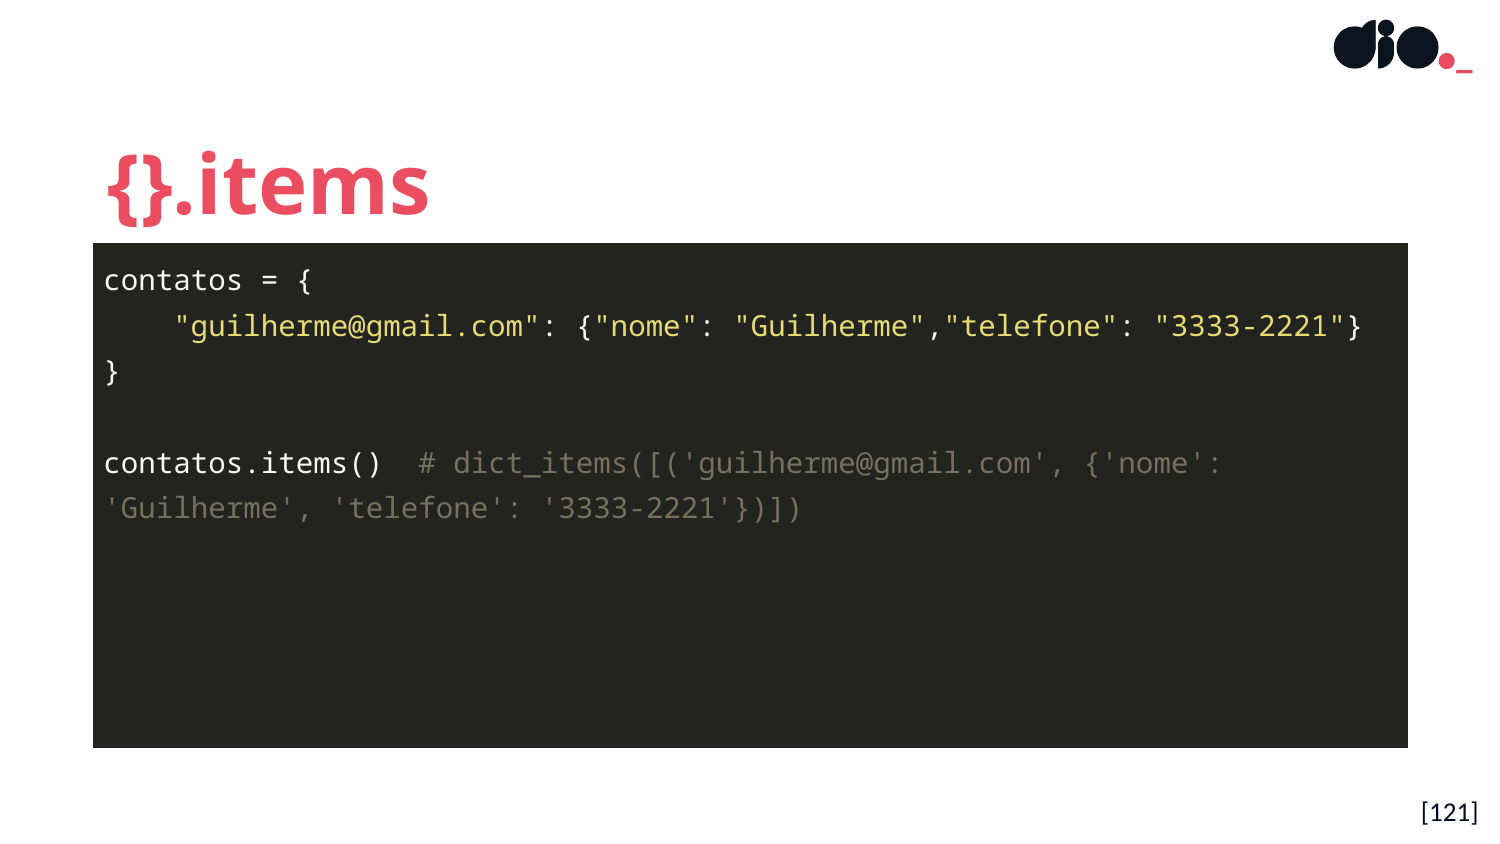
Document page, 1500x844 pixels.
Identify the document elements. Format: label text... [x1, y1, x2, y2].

slide_number [121] [1403, 779, 1494, 844]
text_box {}.items [92, 104, 1408, 243]
picture [1333, 19, 1473, 74]
table_header contatos = { "guilherme@gmail.com": {"nome": "Guilherme","telefone": "3333-2221"} } contatos.items() # dict_items([('guilherme@gmail.com', {'nome': 'Guilherme', 'telefone': '3333-2221'})]) [93, 243, 1408, 748]
